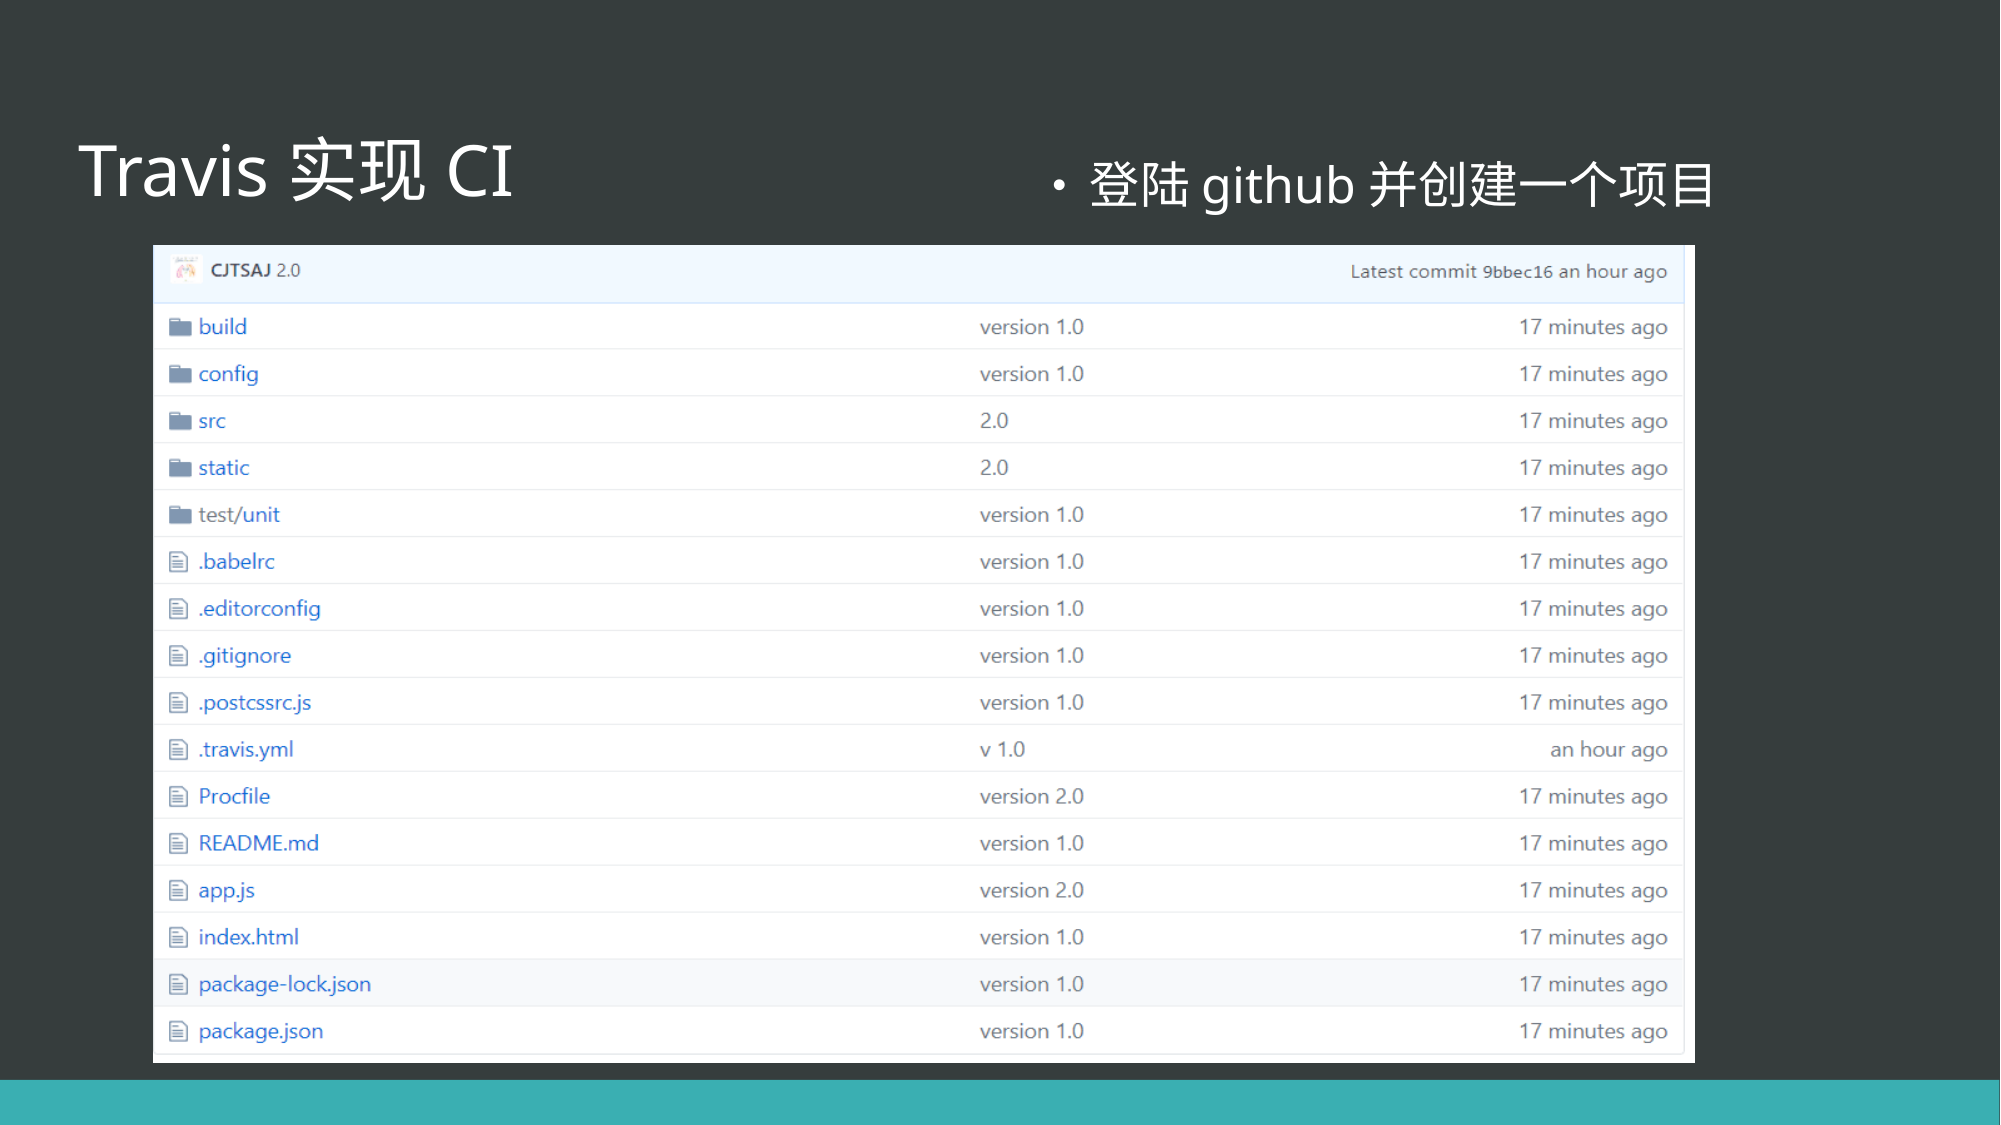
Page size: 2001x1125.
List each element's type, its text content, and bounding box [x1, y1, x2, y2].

title Travis实现CI [63, 16, 1624, 220]
picture [153, 245, 1695, 1063]
list 登陆github并创建一个项目 [1029, 153, 1780, 830]
